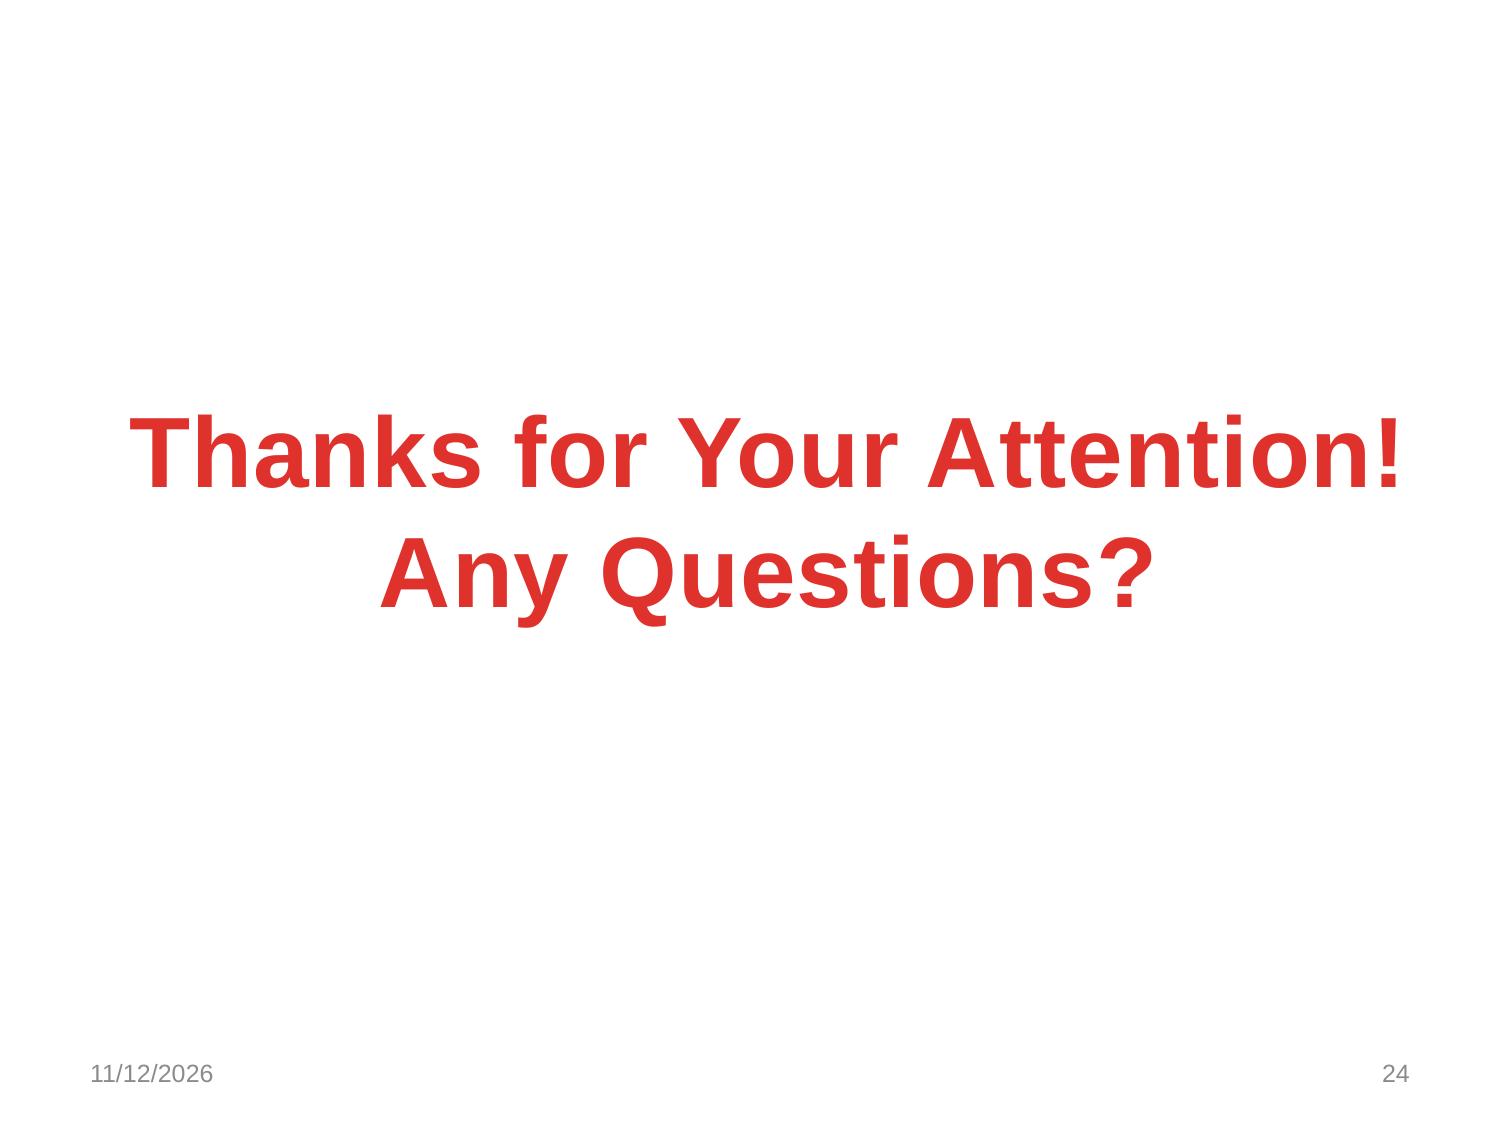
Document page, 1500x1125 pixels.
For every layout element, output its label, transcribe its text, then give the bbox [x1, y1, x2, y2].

slide_number 24 [1074, 1042, 1425, 1103]
text_box Thanks for Your Attention! Any Questions? [87, 379, 1450, 635]
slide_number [75, 1042, 425, 1103]
